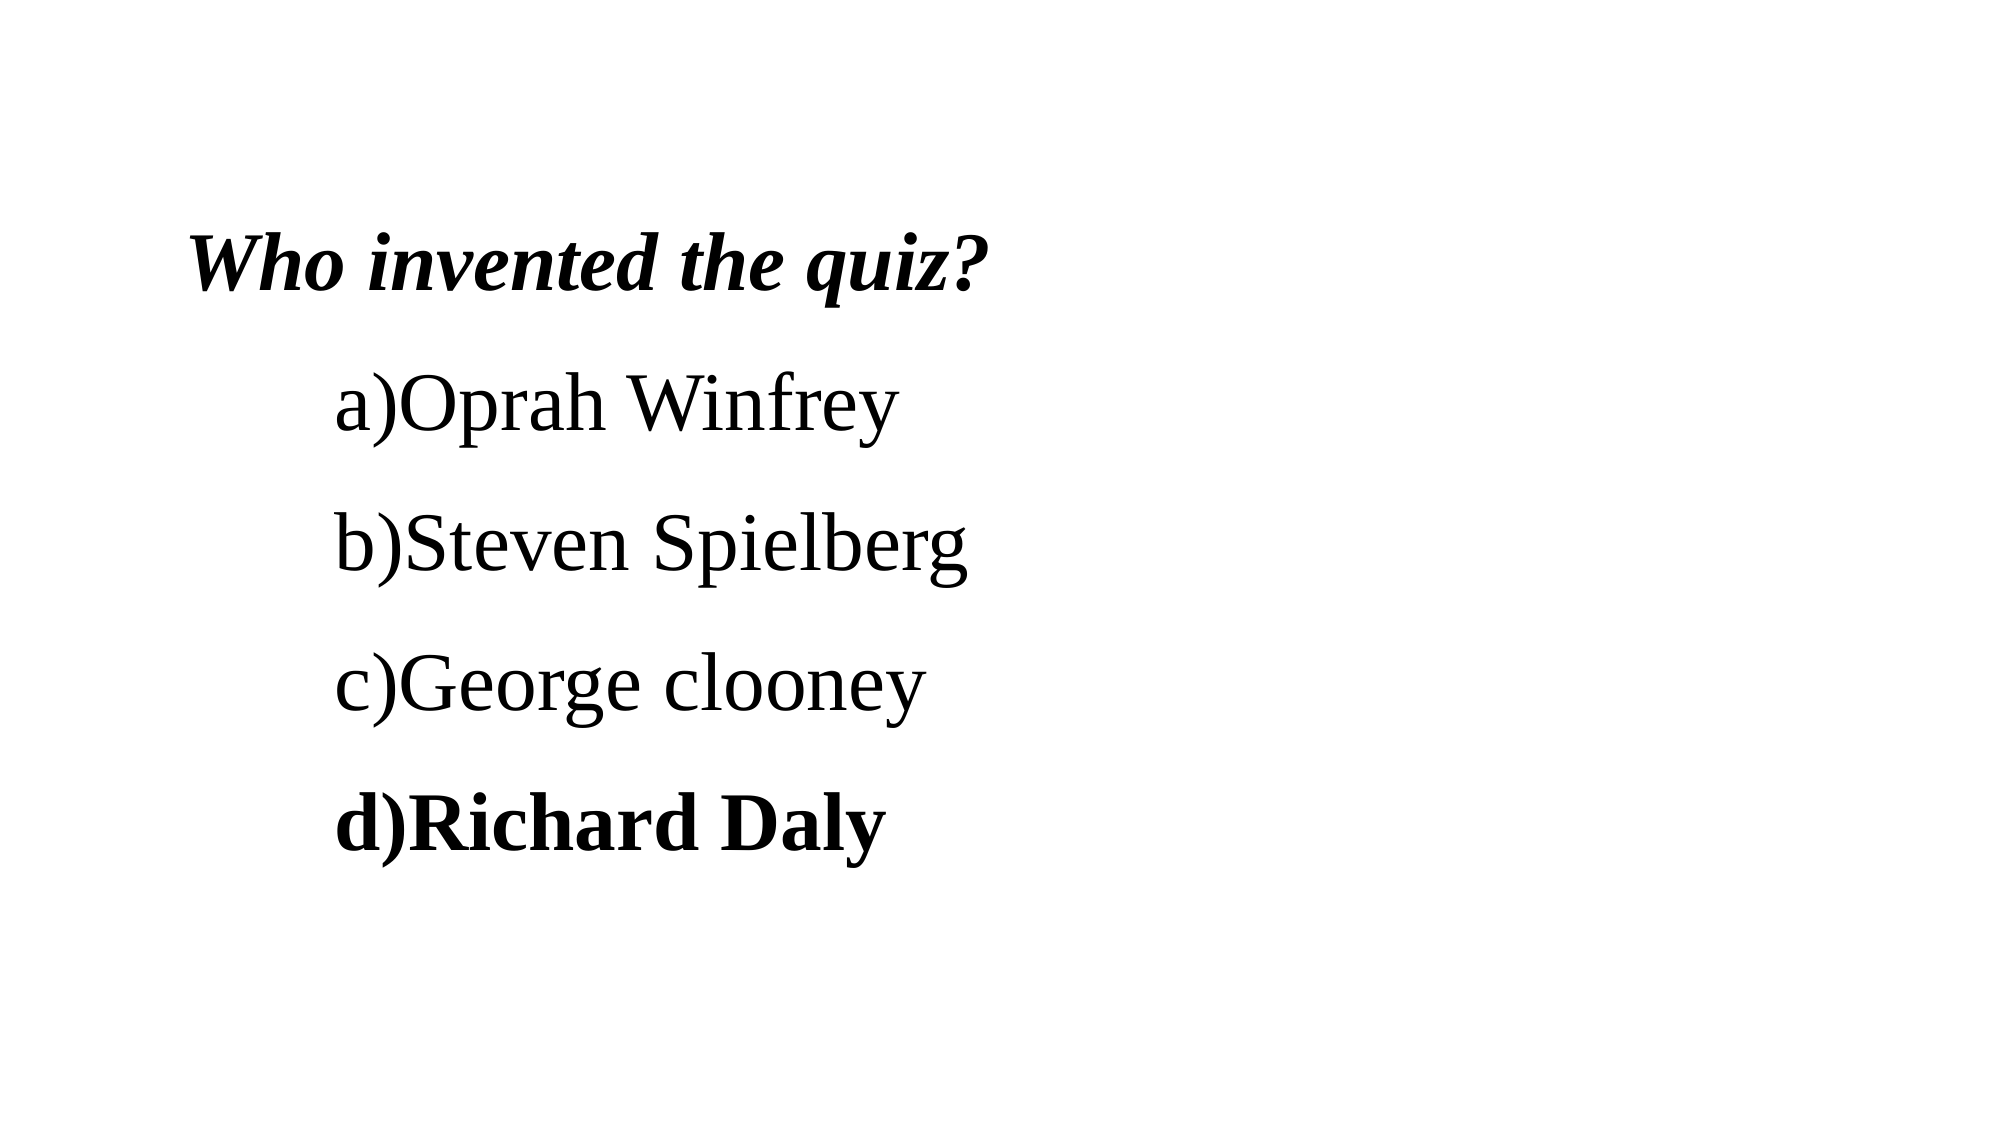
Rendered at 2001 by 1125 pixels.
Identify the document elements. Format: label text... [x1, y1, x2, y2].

text_box Who invented the quiz? a)Oprah Winfrey b)Steven Spielberg c)George clooney d)Richard Daly [169, 185, 1608, 875]
